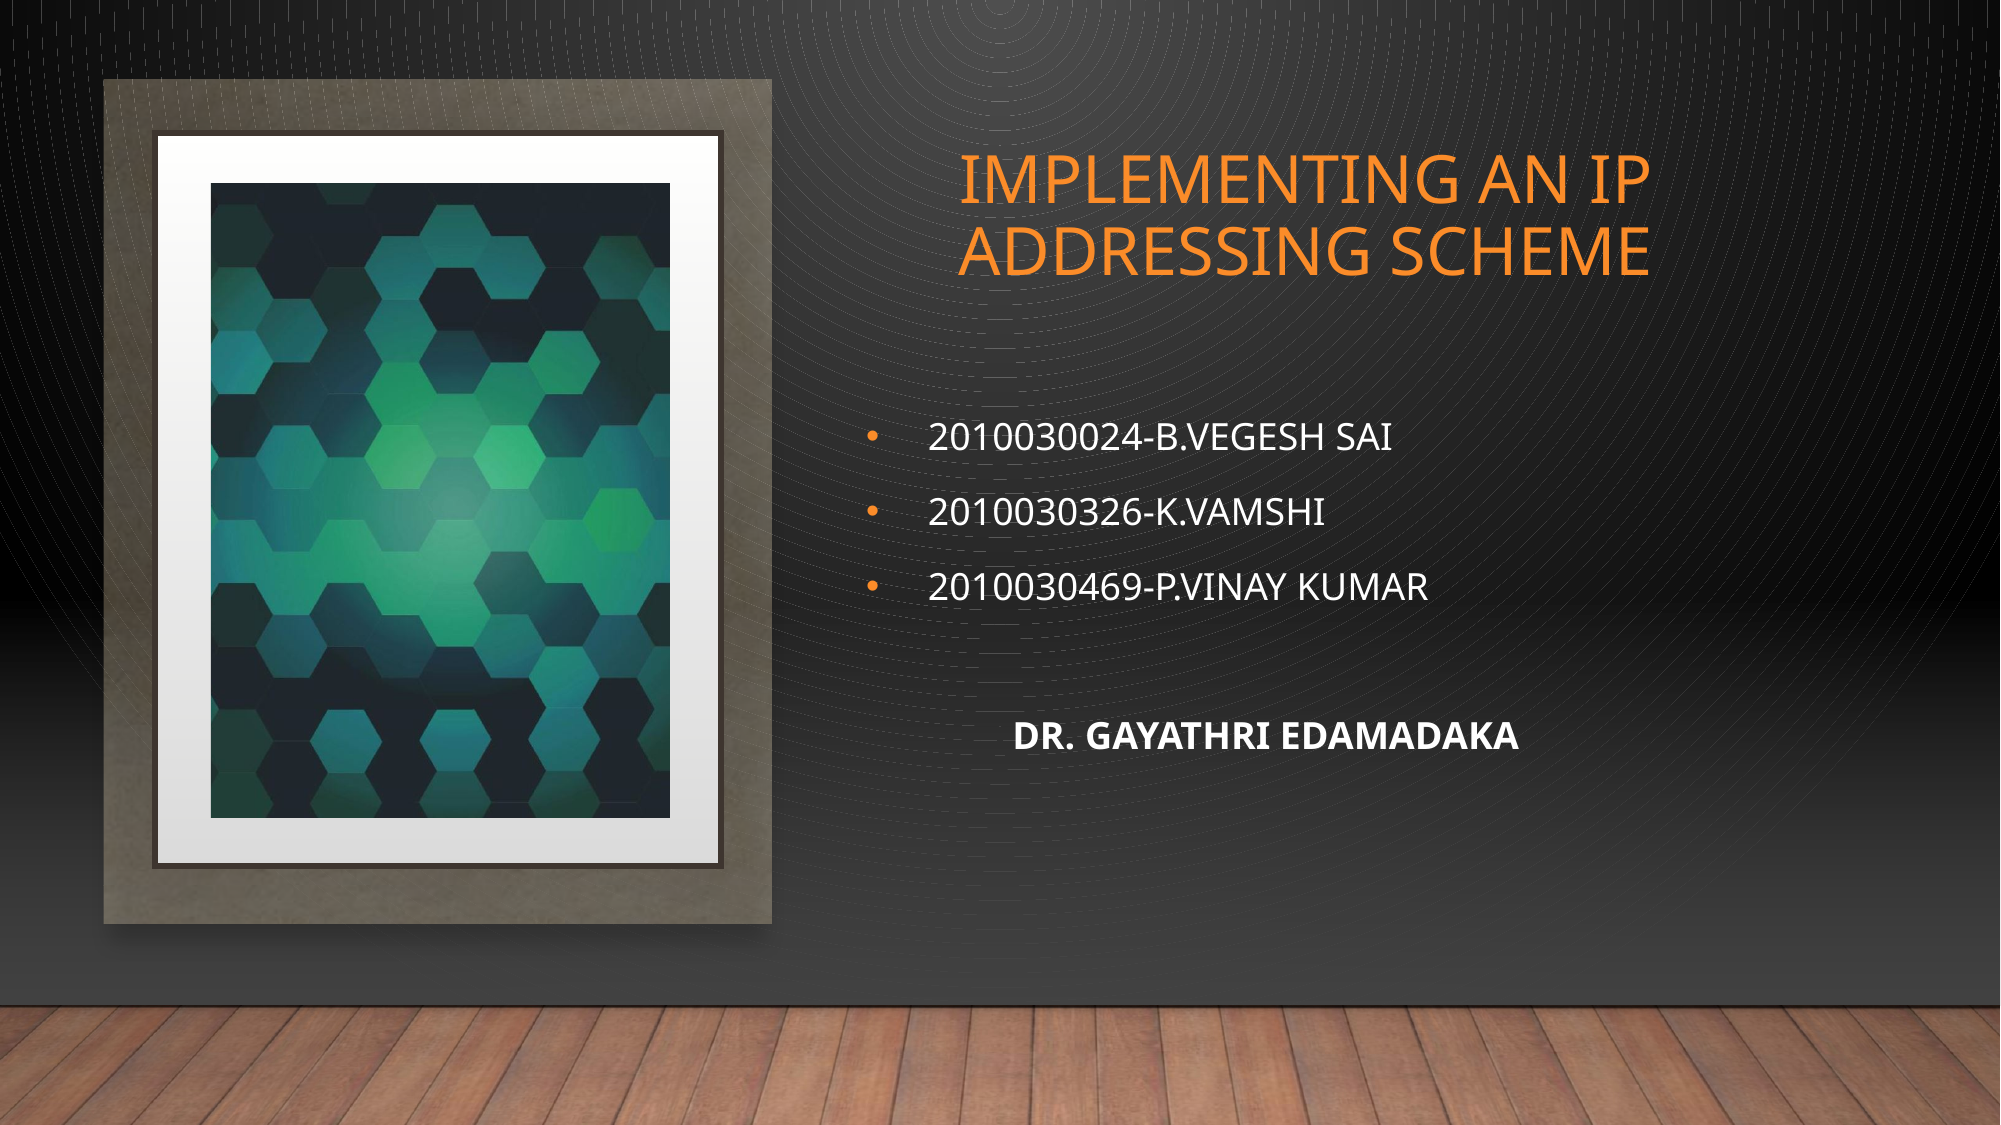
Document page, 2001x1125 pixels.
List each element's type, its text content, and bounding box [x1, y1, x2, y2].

subtitle 2010030024-B.Vegesh Sai 2010030326-K.Vamshi 2010030469-P.Vinay Kumar Dr. Gayathri Edamadaka [851, 330, 1762, 897]
title IMPLEMENTING AN IP ADDRESSING SCHEME [851, 131, 1762, 305]
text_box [103, 78, 773, 924]
text_box [0, 593, 2000, 1005]
picture [0, 1008, 2000, 1125]
picture [210, 182, 671, 818]
